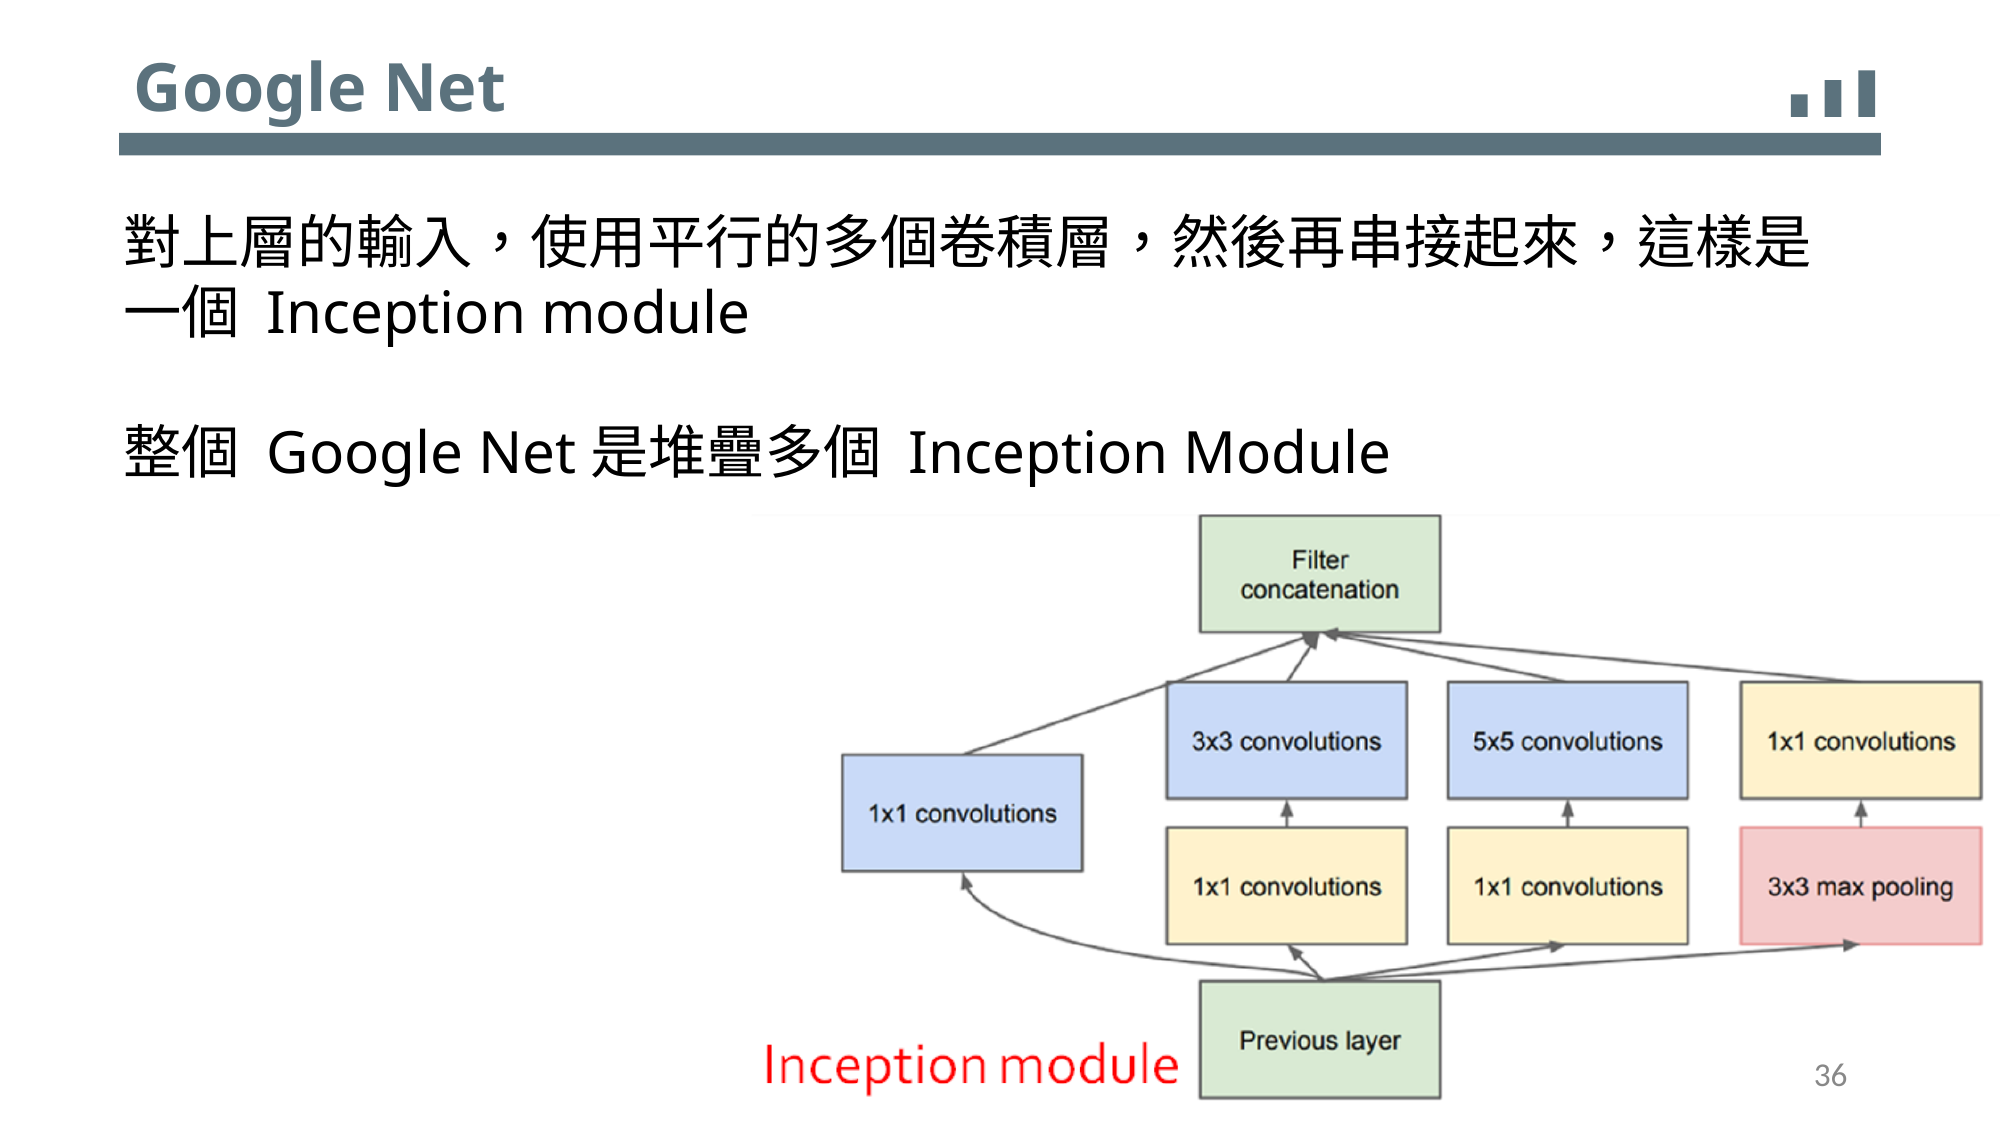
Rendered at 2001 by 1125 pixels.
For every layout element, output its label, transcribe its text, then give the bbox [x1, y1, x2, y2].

picture [751, 513, 2000, 1125]
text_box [1790, 70, 1876, 118]
text_box [119, 132, 1881, 156]
text_box Google Net [119, 37, 1555, 132]
text_box 對上層的輸入，使用平行的多個卷積層，然後再串接起來，這樣是一個 Inception module 整個 Google Net是堆疊多個 Inception Module [108, 197, 1876, 633]
